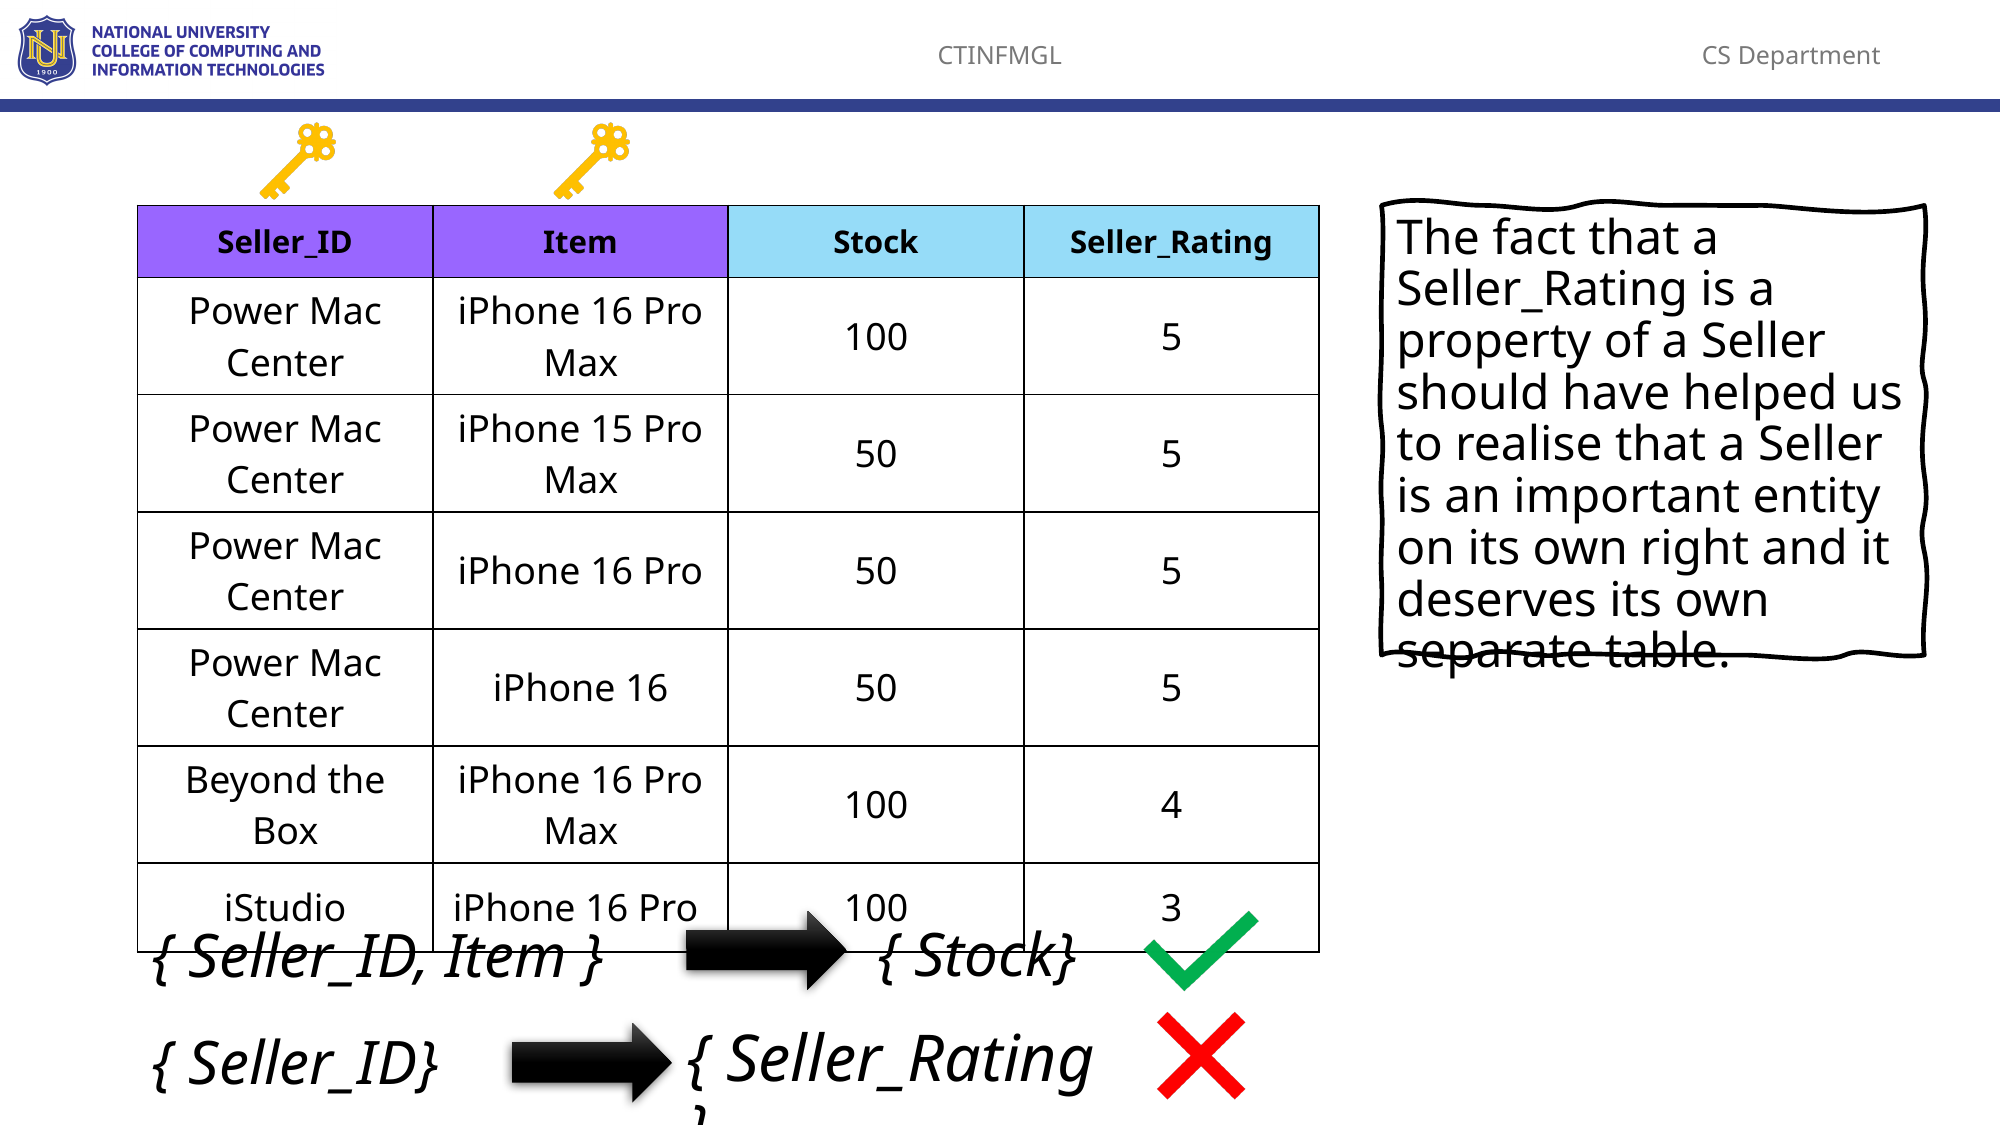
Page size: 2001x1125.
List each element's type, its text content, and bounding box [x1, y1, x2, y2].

text_box [511, 1023, 672, 1103]
table_cell 5 [1025, 395, 1318, 511]
table_cell 100 [729, 278, 1023, 394]
table_cell iStudio [138, 864, 432, 910]
table_cell 3 [1025, 864, 1318, 951]
table_cell 50 [729, 513, 1023, 628]
table_cell 4 [1025, 747, 1318, 862]
text_box { Seller_ID} [137, 1018, 670, 1108]
table_cell iPhone 16 Pro [434, 864, 727, 951]
table_cell Beyond the Box [138, 747, 432, 862]
table_header Item [434, 206, 727, 277]
table_header Seller_ID [138, 206, 432, 277]
picture [546, 116, 637, 206]
picture [1141, 890, 1261, 1115]
list { Seller_ID, Item } [137, 910, 670, 1000]
table_cell 100 [729, 747, 1023, 862]
table_cell 100 [729, 864, 1023, 951]
table_cell 5 [1025, 278, 1318, 394]
table_cell iPhone 16 [434, 630, 727, 745]
picture [253, 116, 343, 206]
table_cell Power Mac Center [138, 395, 432, 511]
picture [0, 0, 337, 99]
table_cell iPhone 15 Pro Max [434, 395, 727, 511]
text_box The fact that a Seller_Rating is a property of a Seller should have helped us to realise that a Seller is an important entity on its own right and it deserves its own separate table. [1377, 200, 1928, 659]
table_cell 50 [729, 630, 1023, 745]
text_box { Stock} [863, 910, 1126, 1000]
text_box [686, 910, 847, 991]
table_cell iPhone 16 Pro Max [434, 747, 727, 862]
table_cell Power Mac Center [138, 278, 432, 394]
table_cell iPhone 16 Pro [434, 513, 727, 628]
table_cell Power Mac Center [138, 513, 432, 628]
table_header Seller_Rating [1025, 206, 1318, 277]
table_header Stock [729, 206, 1023, 277]
table_cell iPhone 16 Pro Max [434, 278, 727, 394]
text_box { Seller_Rating} [672, 1018, 1126, 1108]
table_cell 5 [1025, 630, 1318, 745]
table_cell 5 [1025, 513, 1318, 628]
table_cell Power Mac Center [138, 630, 432, 745]
table_cell 50 [729, 395, 1023, 511]
